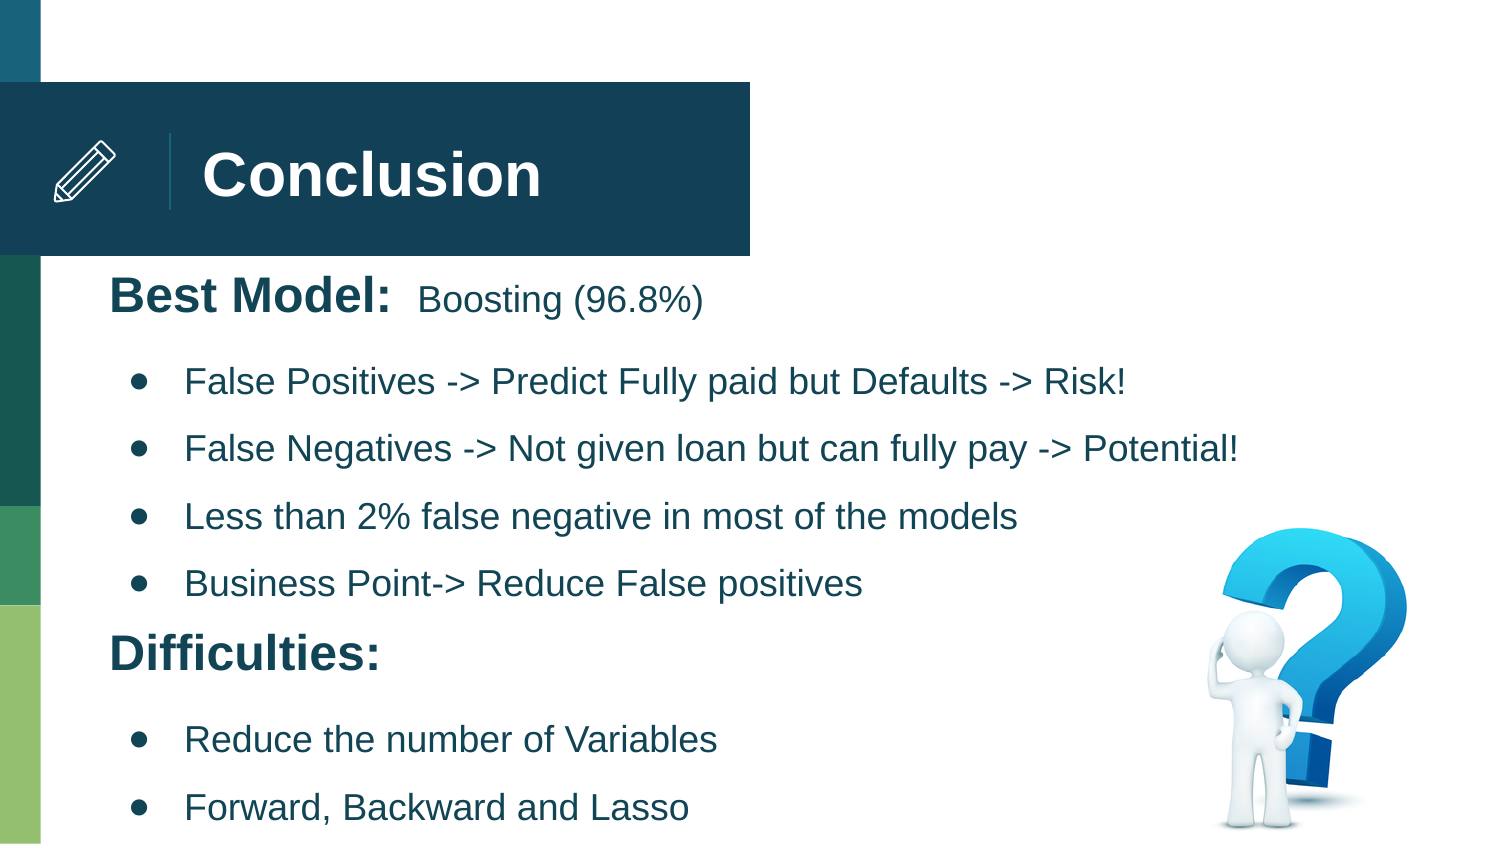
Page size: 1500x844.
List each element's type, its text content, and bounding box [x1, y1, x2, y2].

picture [1120, 514, 1452, 844]
list Best Model: Boosting (96.8%) [94, 488, 1156, 539]
list False Positives -> Predict Fully paid but Defaults -> Risk! False Negatives -> Not given loan but can fully pay -> Potential! Less than 2% false negative in most of the models Business Point-> Reduce False positives [94, 319, 1315, 488]
list Difficulties: Reduce the number of Variables Forward, Backward and Lasso [94, 605, 1115, 775]
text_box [54, 141, 116, 202]
list Best Model: Boosting (96.8%) [94, 247, 1156, 319]
title Conclusion [187, 87, 715, 247]
